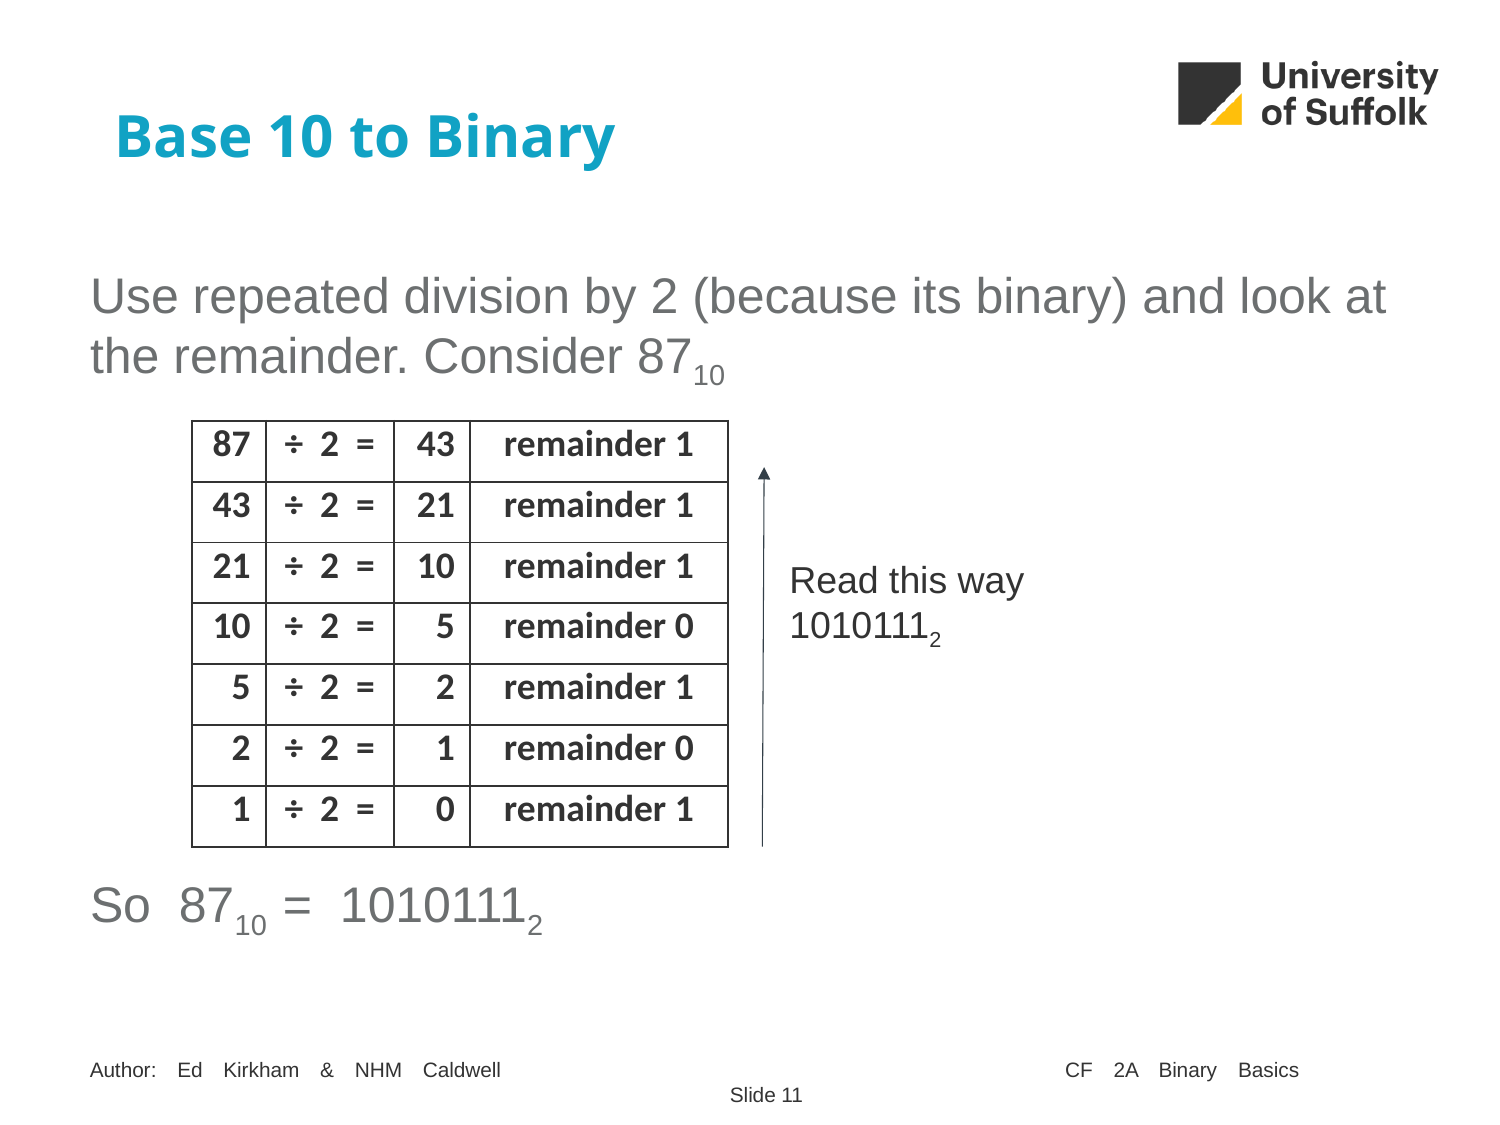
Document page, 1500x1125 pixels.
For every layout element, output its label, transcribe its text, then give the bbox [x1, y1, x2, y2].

table_cell ÷ 2 = [267, 483, 393, 542]
title Base 10 to Binary [99, 45, 1425, 233]
list Use repeated division by 2 (because its binary) and look at the remainder. Consider 8710 [75, 262, 1425, 393]
table_cell remainder 0 [471, 726, 727, 785]
table_cell 2 [193, 726, 265, 785]
table_cell 0 [395, 787, 469, 846]
table_cell 21 [395, 483, 469, 542]
table_cell 2 [395, 665, 469, 724]
table_cell ÷ 2 = [267, 726, 393, 785]
table_cell ÷ 2 = [267, 604, 393, 663]
table_header 43 [395, 422, 469, 481]
table_header remainder 1 [471, 422, 727, 481]
table_cell ÷ 2 = [267, 787, 393, 846]
table_cell 5 [193, 665, 265, 724]
table_cell 5 [395, 604, 469, 663]
table_cell remainder 0 [471, 604, 727, 663]
text_box Read this way 10101112 [774, 548, 1095, 659]
table_cell 10 [395, 543, 469, 602]
table_cell remainder 1 [471, 483, 727, 542]
table_cell 10 [193, 604, 265, 663]
table_cell remainder 1 [471, 543, 727, 602]
table_cell 1 [395, 726, 469, 785]
table_cell 21 [193, 543, 265, 602]
table_header ÷ 2 = [267, 422, 393, 481]
table_cell ÷ 2 = [267, 665, 393, 724]
table_cell 1 [193, 787, 265, 846]
list So 8710 = 10101112 [75, 865, 1425, 996]
picture [1115, 0, 1500, 187]
table_cell ÷ 2 = [267, 543, 393, 602]
table_cell remainder 1 [471, 787, 727, 846]
table_header 87 [193, 422, 265, 481]
table_cell remainder 1 [471, 665, 727, 724]
table_cell 43 [193, 483, 265, 542]
